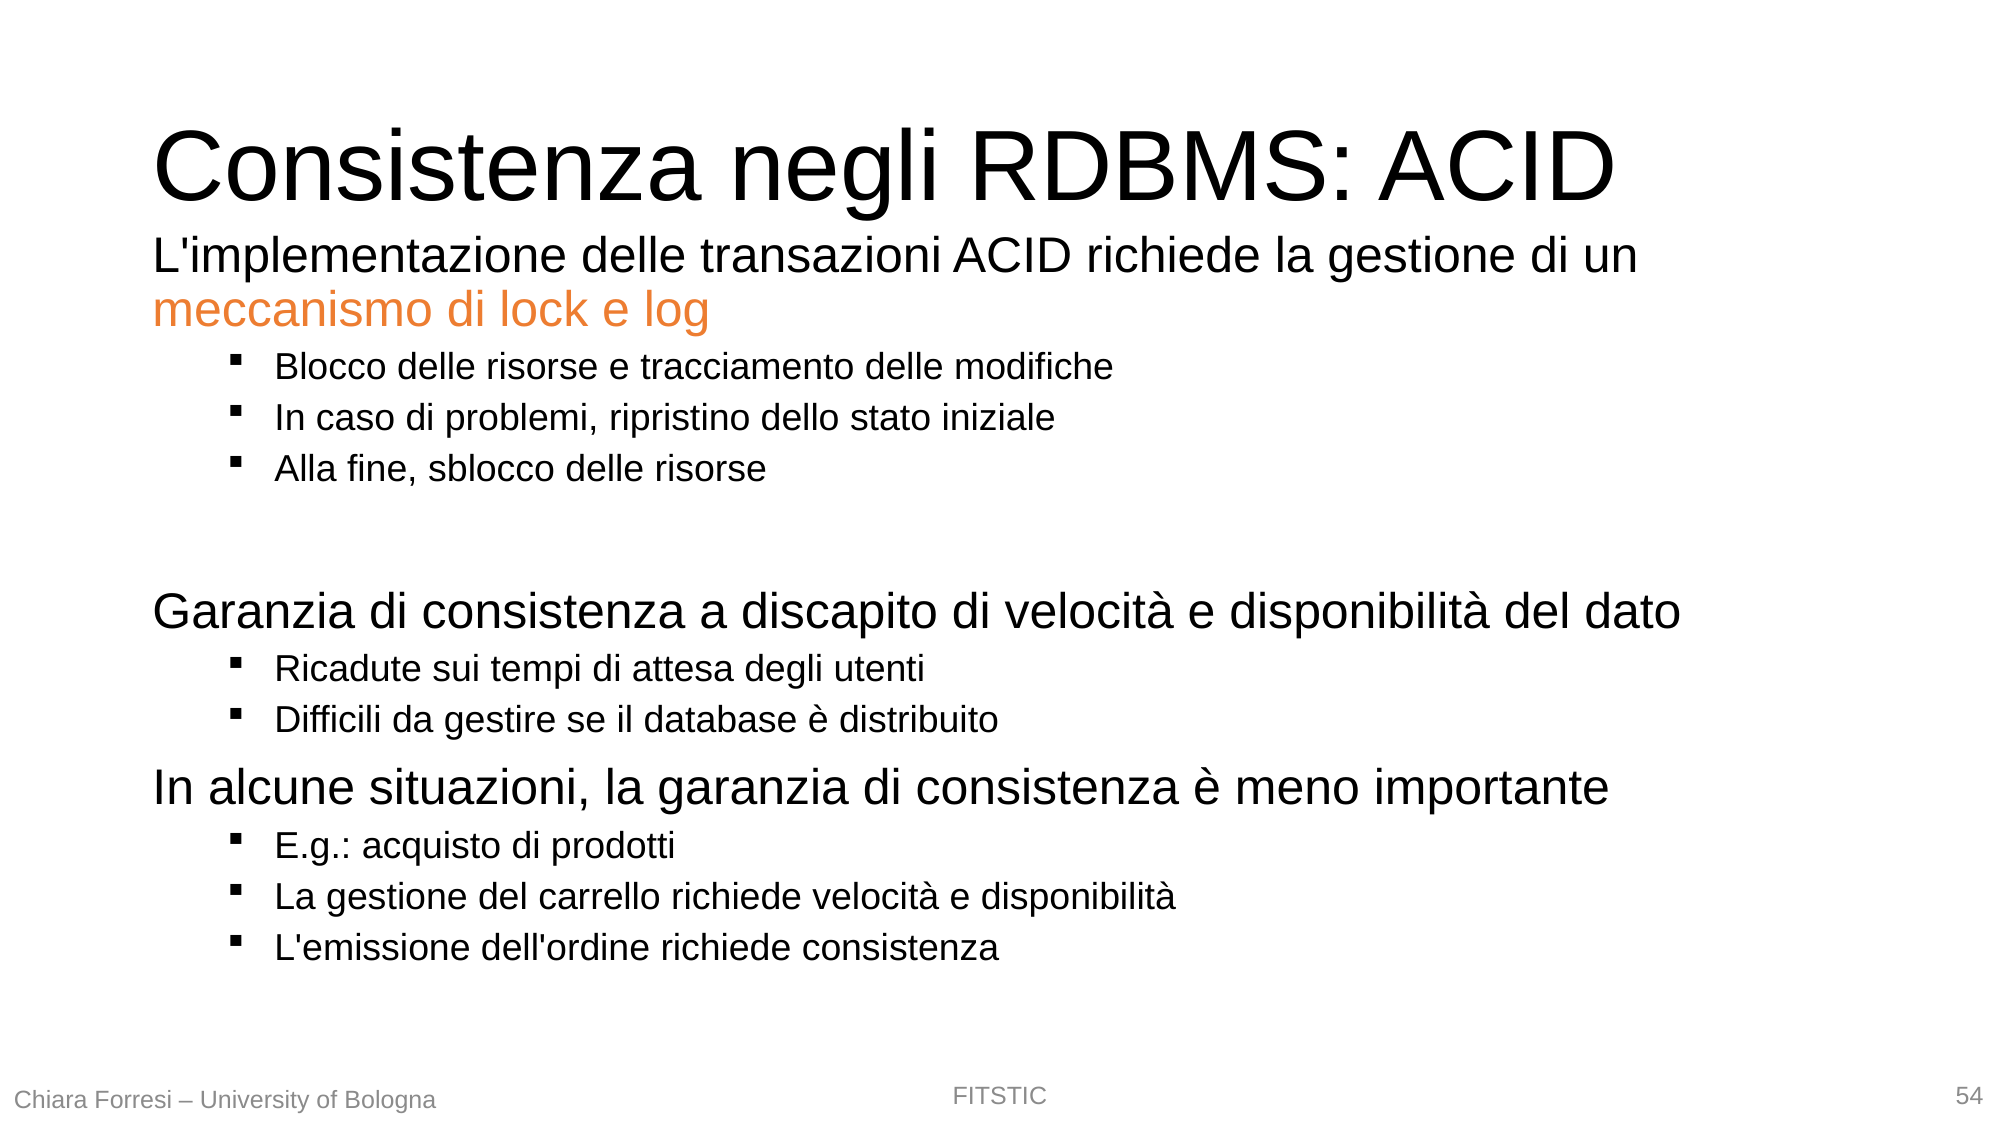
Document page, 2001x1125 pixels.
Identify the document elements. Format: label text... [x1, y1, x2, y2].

list L'implementazione delle transazioni ACID richiede la gestione di un meccanismo di lock e log Blocco delle risorse e tracciamento delle modifiche In caso di problemi, ripristino dello stato iniziale Alla fine, sblocco delle risorse Garanzia di consistenza a discapito di velocità e disponibilità del dato Ricadute sui tempi di attesa degli utenti Difficili da gestire se il database è distribuito In alcune situazioni, la garanzia di consistenza è meno importante E.g.: acquisto di prodotti La gestione del carrello richiede velocità e disponibilità L'emissione dell'ordine richiede consistenza [137, 278, 1863, 993]
title Consistenza negli RDBMS: ACID [137, 59, 1863, 278]
